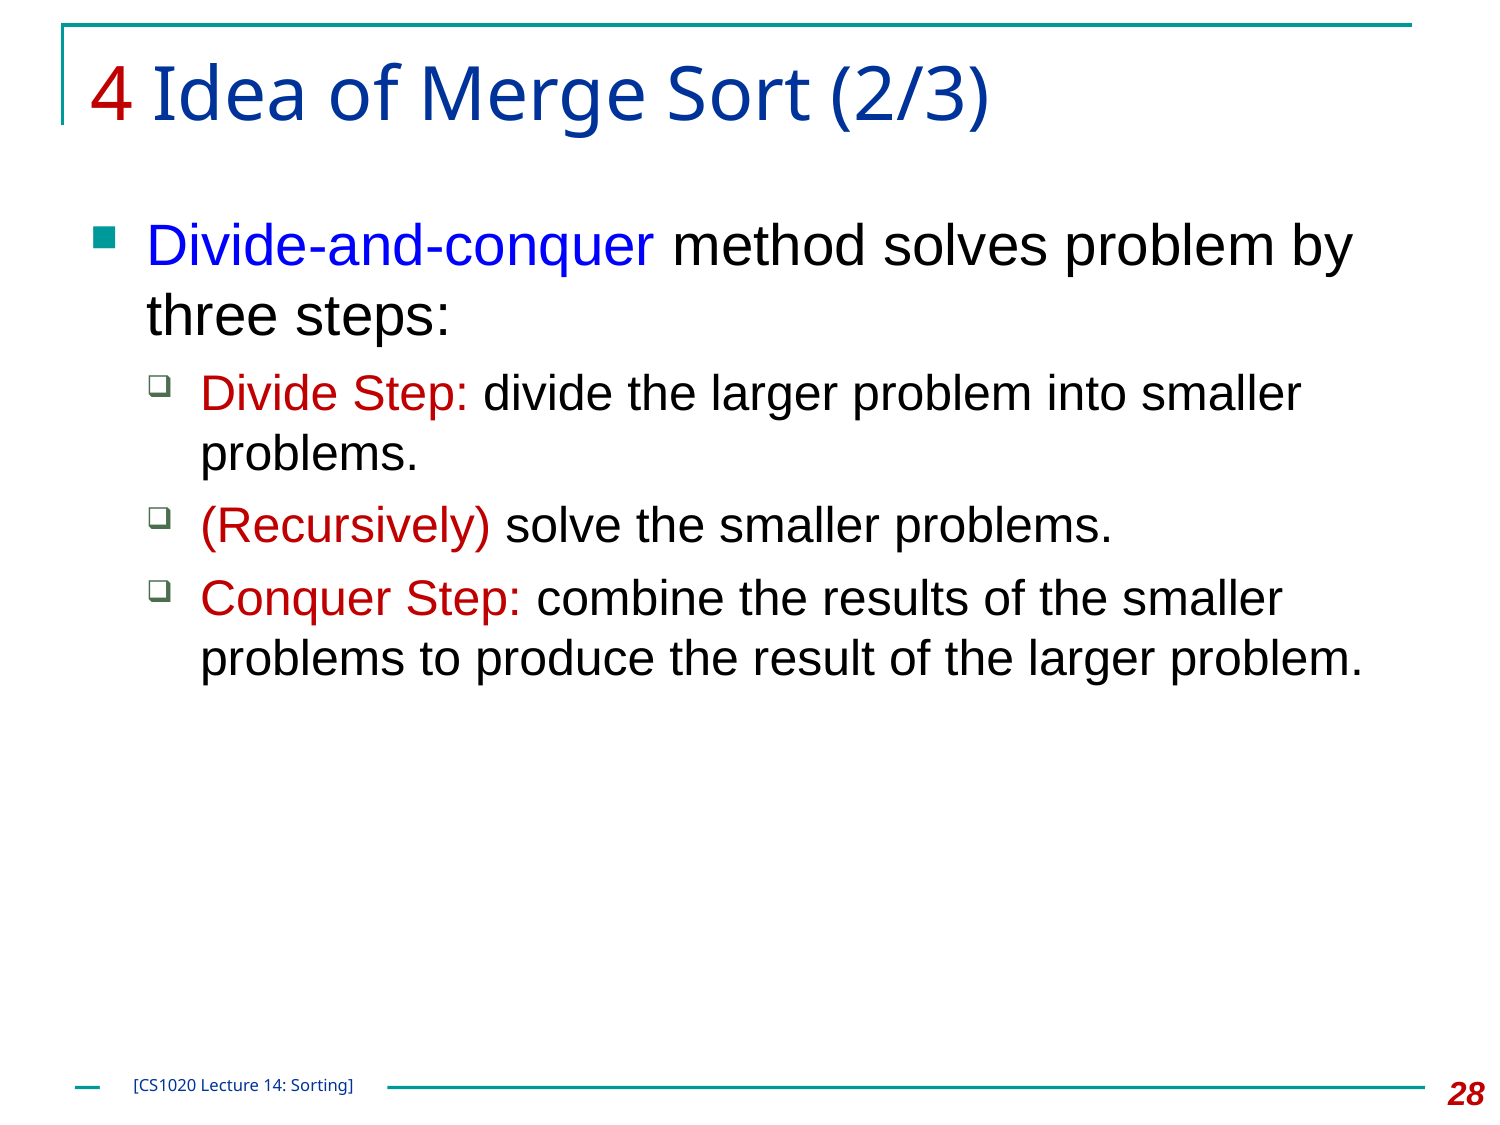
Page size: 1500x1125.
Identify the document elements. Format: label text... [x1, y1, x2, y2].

title 4 Idea of Merge Sort (2/3) [74, 37, 1426, 188]
list Divide-and-conquer method solves problem by three steps: Divide Step: divide the larger problem into smaller problems. (Recursively) solve the smaller problems. Conquer Step: combine the results of the smaller problems to produce the result of the larger problem. [74, 199, 1426, 1063]
text_box [CS1020 Lecture 14: Sorting] [99, 1074, 388, 1100]
slide_number 28 [1400, 1065, 1500, 1125]
